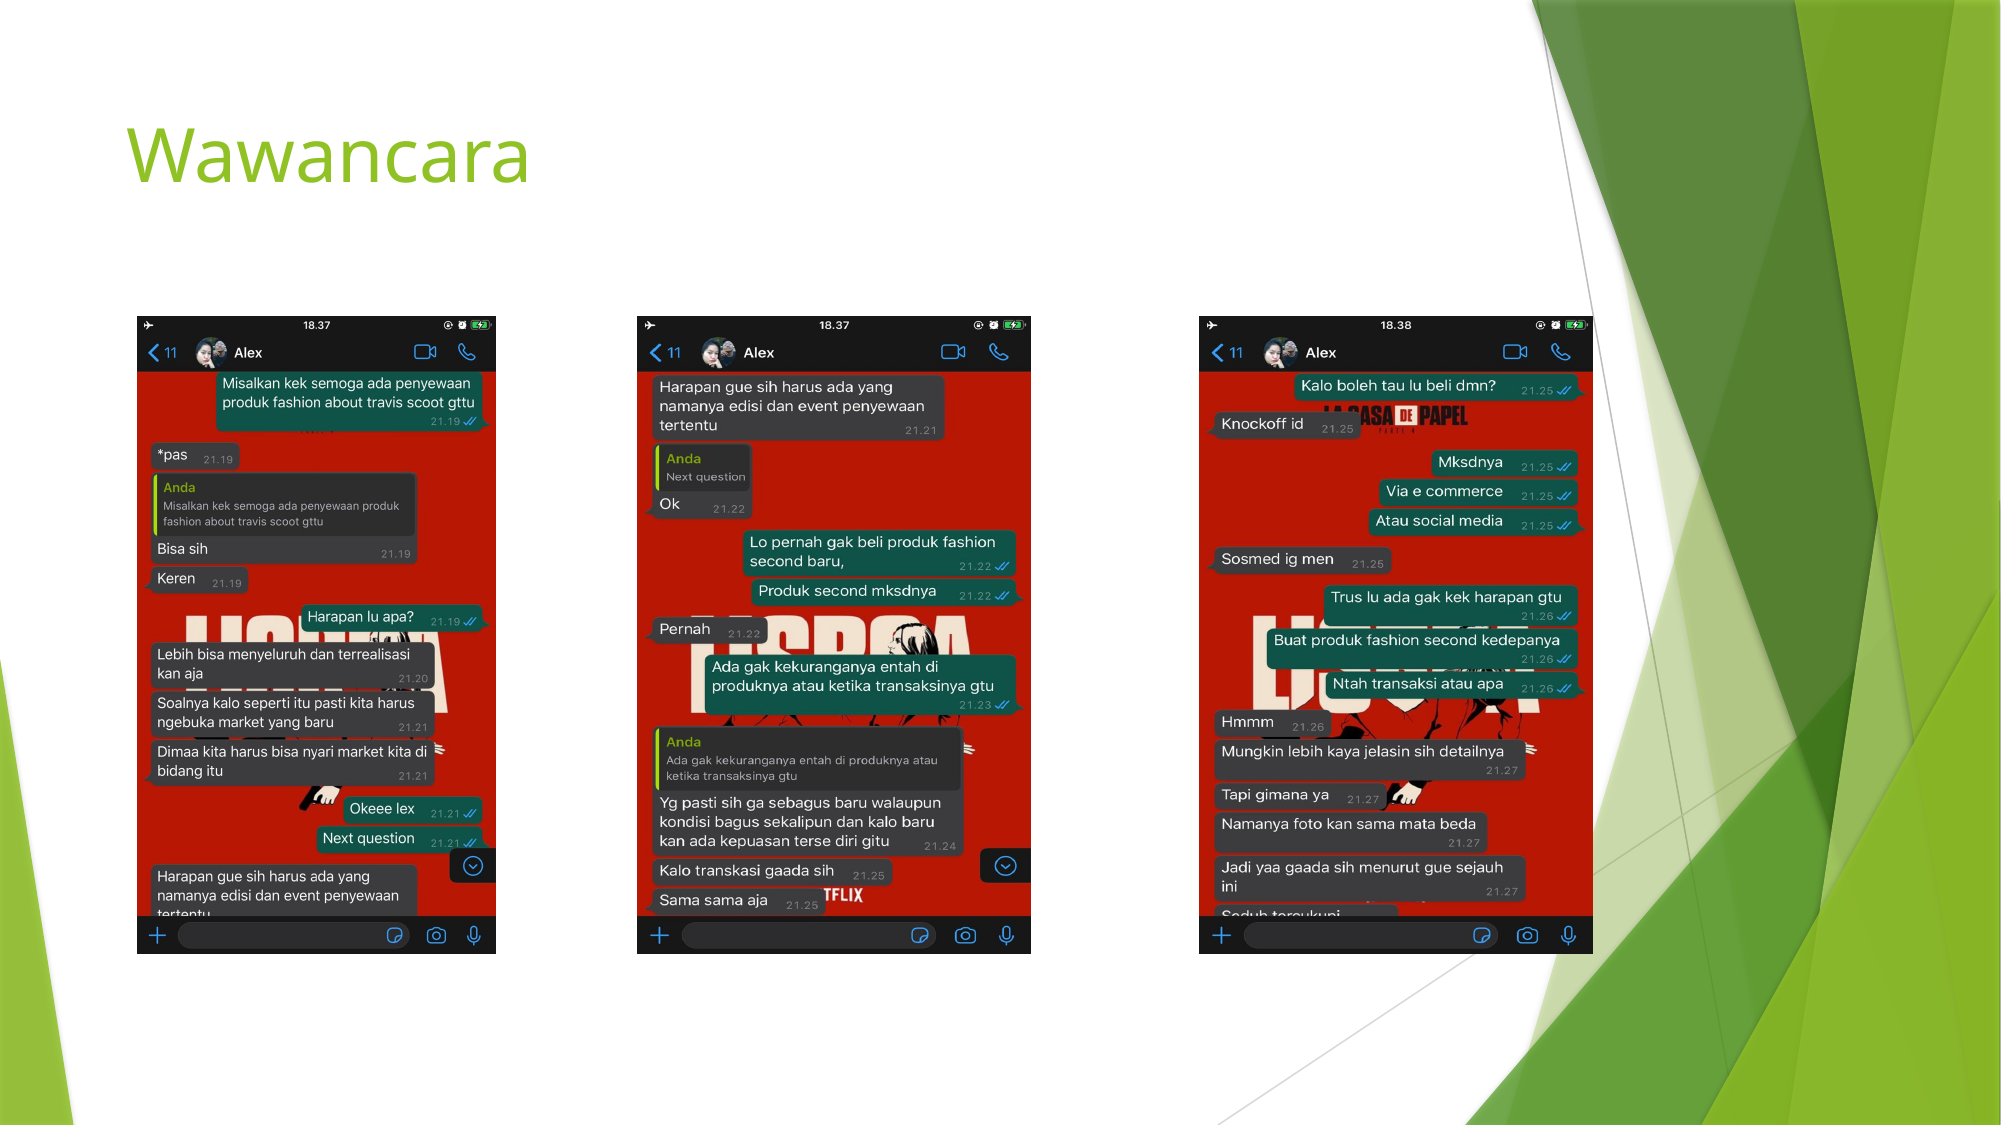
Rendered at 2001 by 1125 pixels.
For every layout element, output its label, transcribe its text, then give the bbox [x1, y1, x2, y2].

picture [1198, 316, 1593, 954]
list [136, 316, 496, 954]
picture [637, 316, 1032, 954]
title Wawancara [111, 99, 1522, 317]
